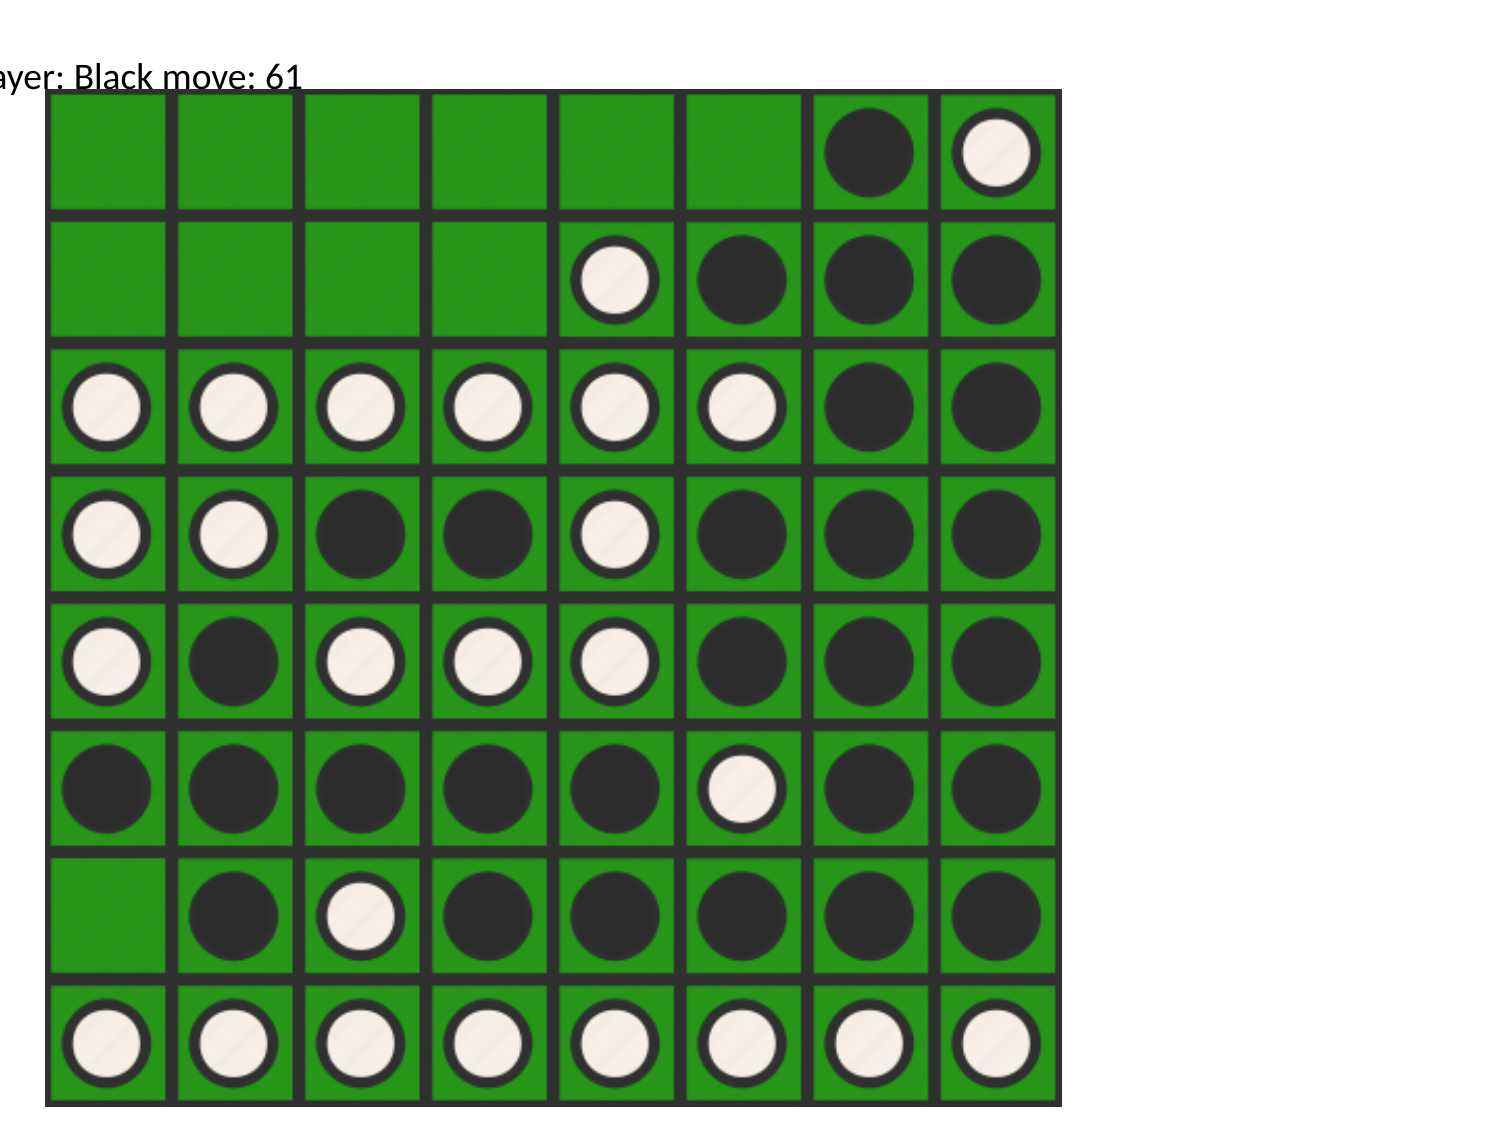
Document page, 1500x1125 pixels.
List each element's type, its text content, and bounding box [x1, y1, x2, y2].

picture [44, 89, 1062, 1107]
text_box turn: 49 player: Black move: 61 [0, 44, 319, 105]
